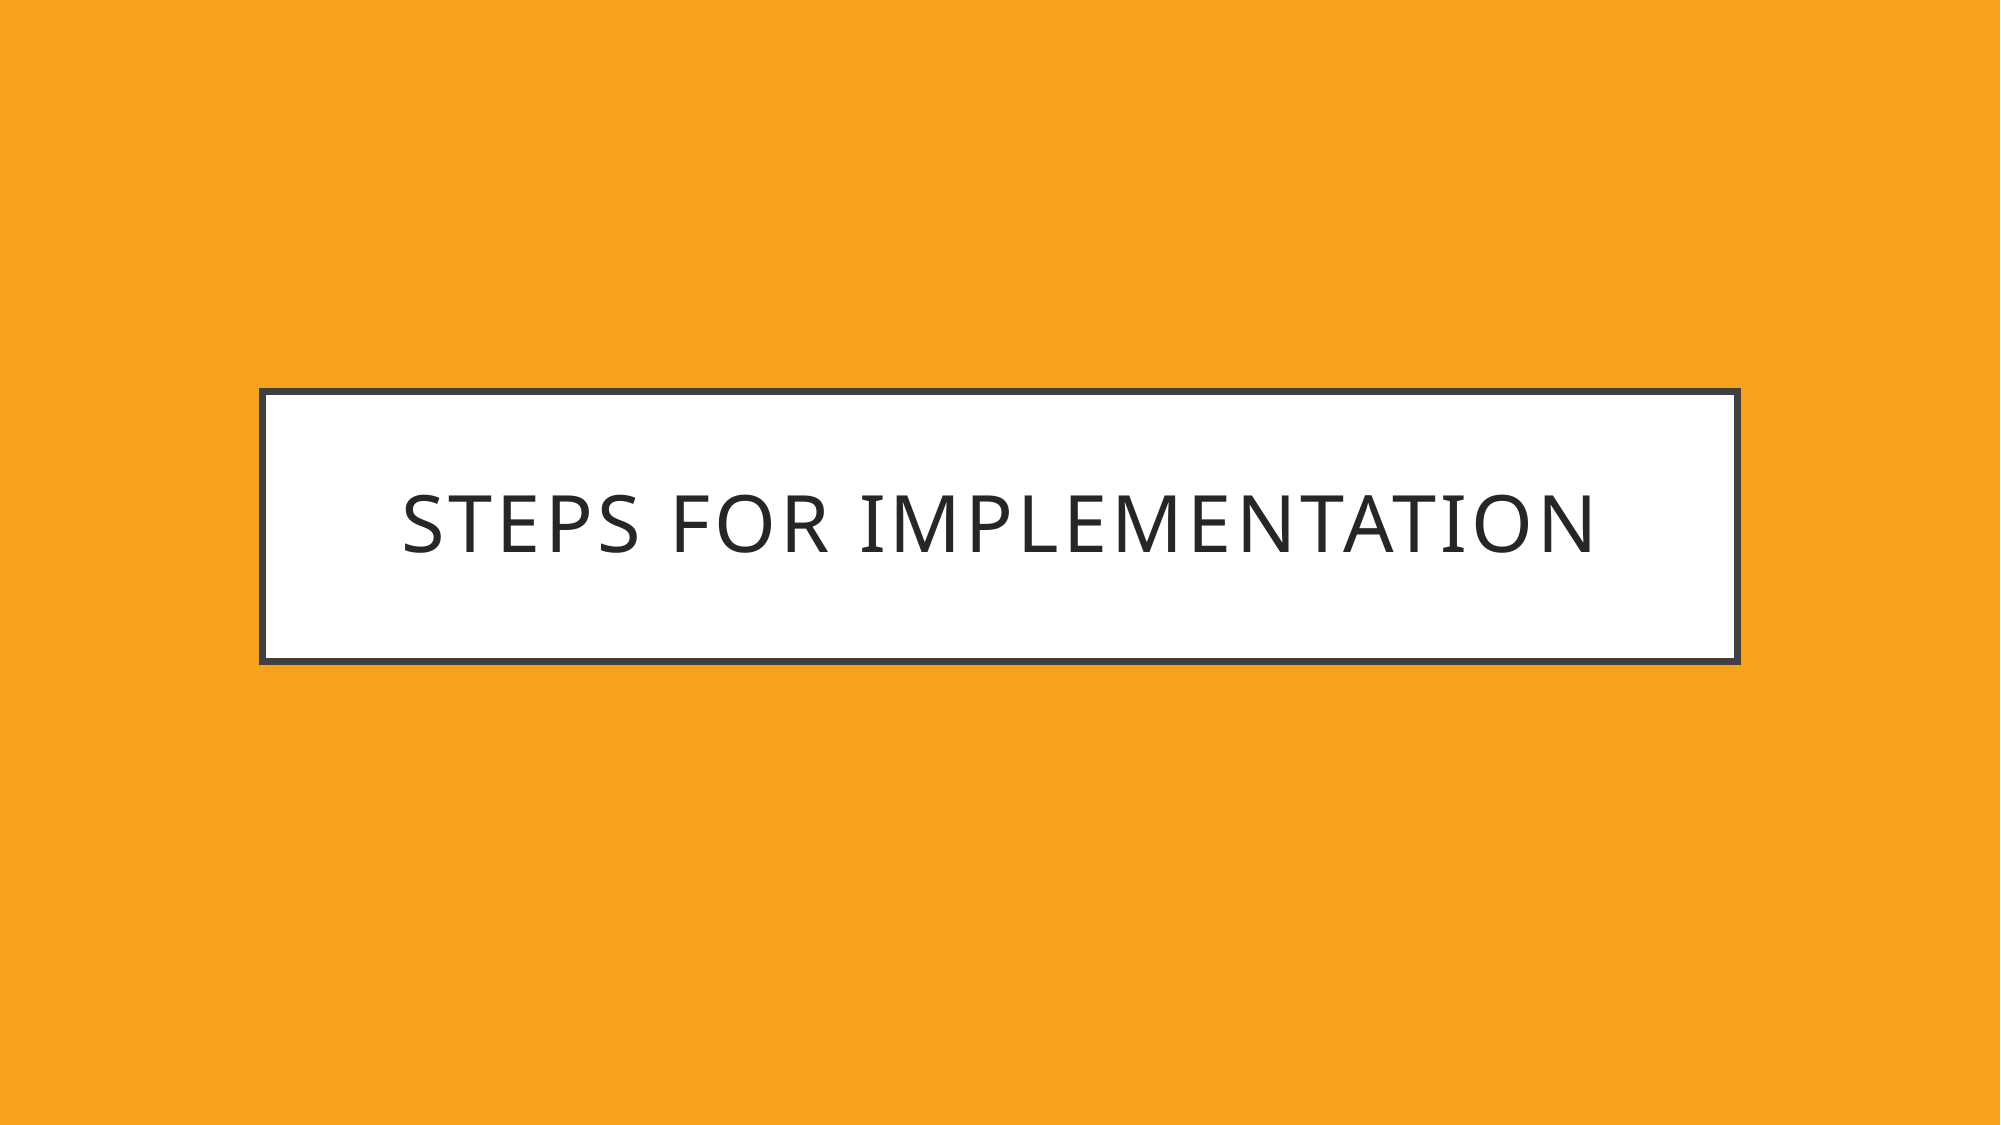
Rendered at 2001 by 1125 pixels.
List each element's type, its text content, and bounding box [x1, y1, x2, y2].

title STEPS FOR IMPLEMENTATION [259, 388, 1741, 665]
